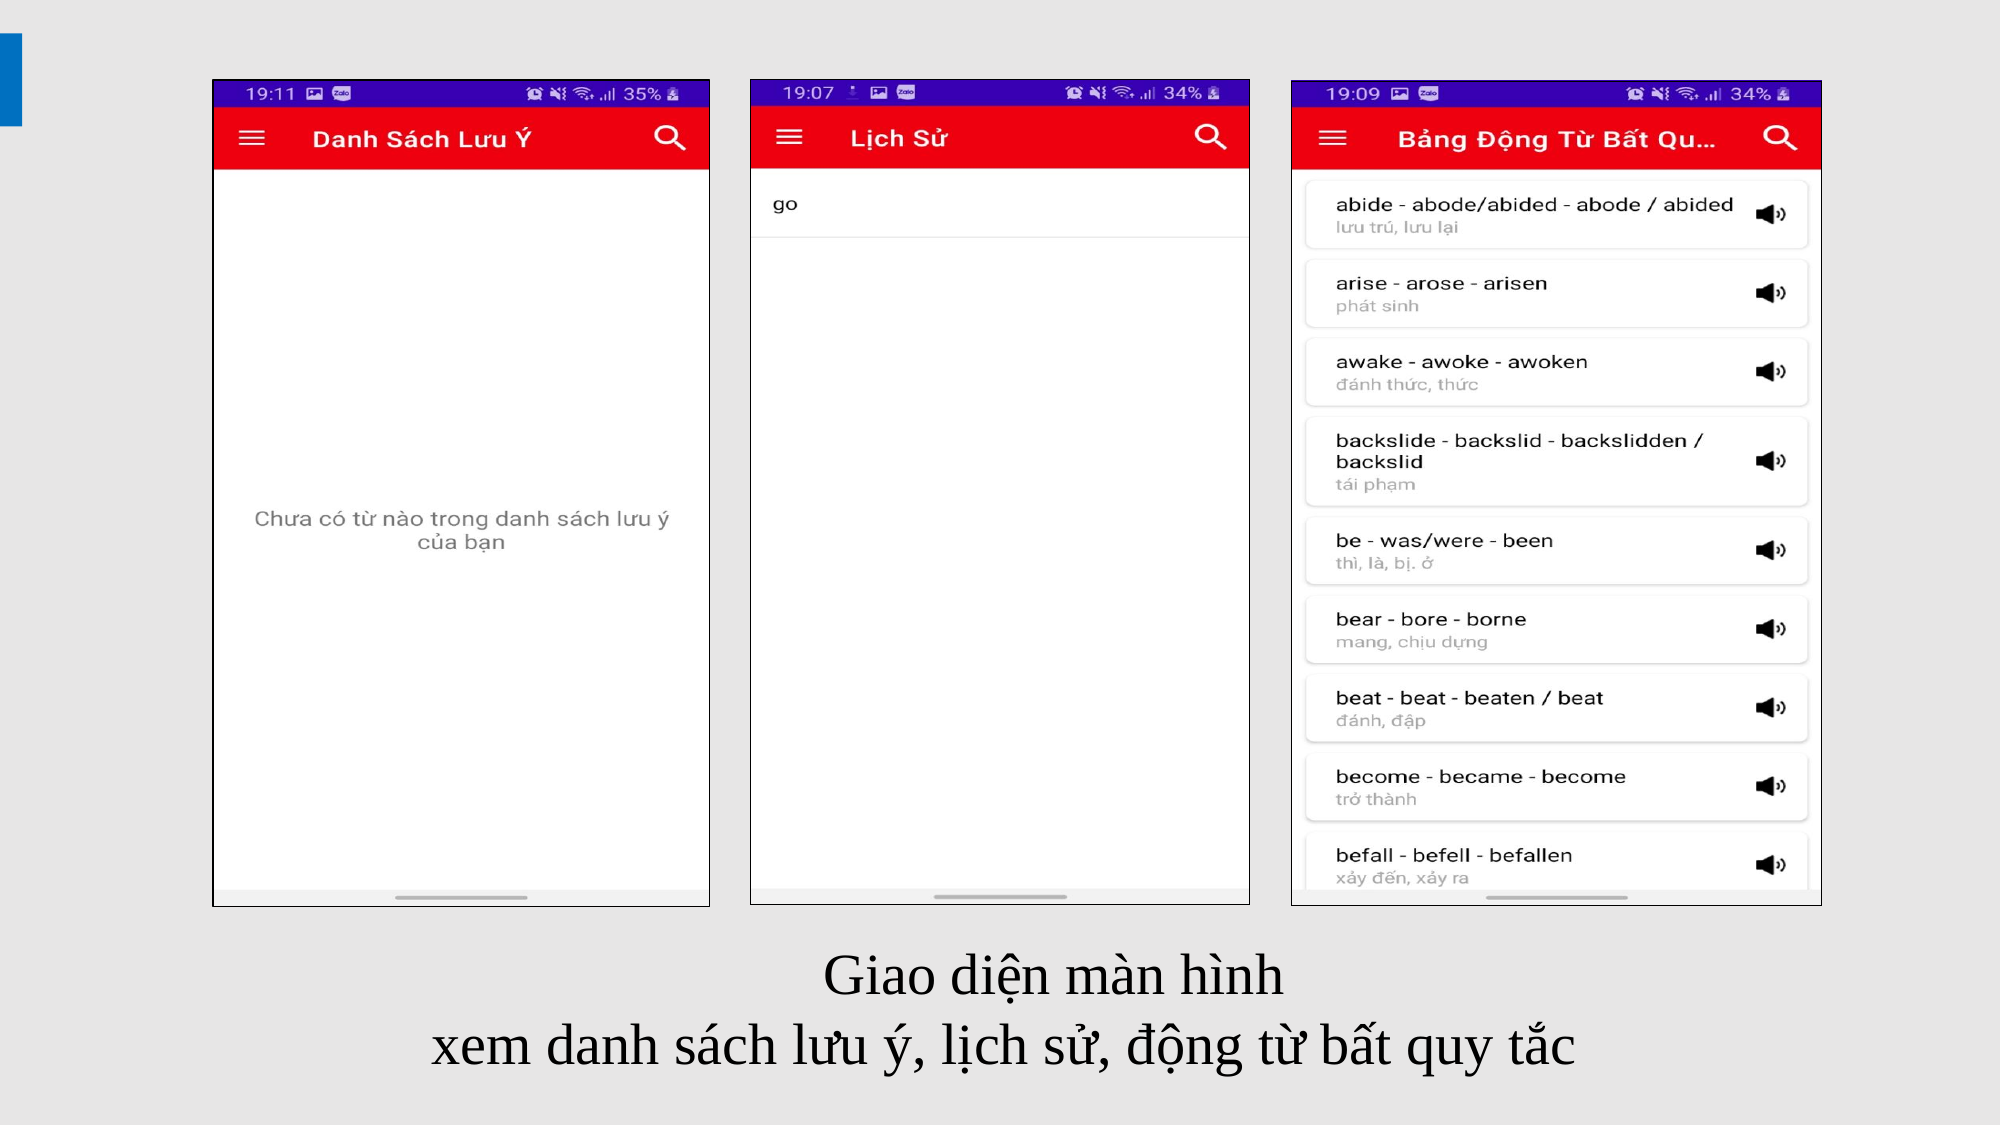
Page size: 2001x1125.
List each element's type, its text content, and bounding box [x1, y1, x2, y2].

picture [1291, 80, 1822, 906]
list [213, 80, 709, 906]
picture [749, 79, 1250, 905]
text_box [0, 32, 23, 128]
text_box Giao diện màn hình xem danh sách lưu ý, lịch sử, động từ bất quy tắc [358, 928, 1642, 1084]
